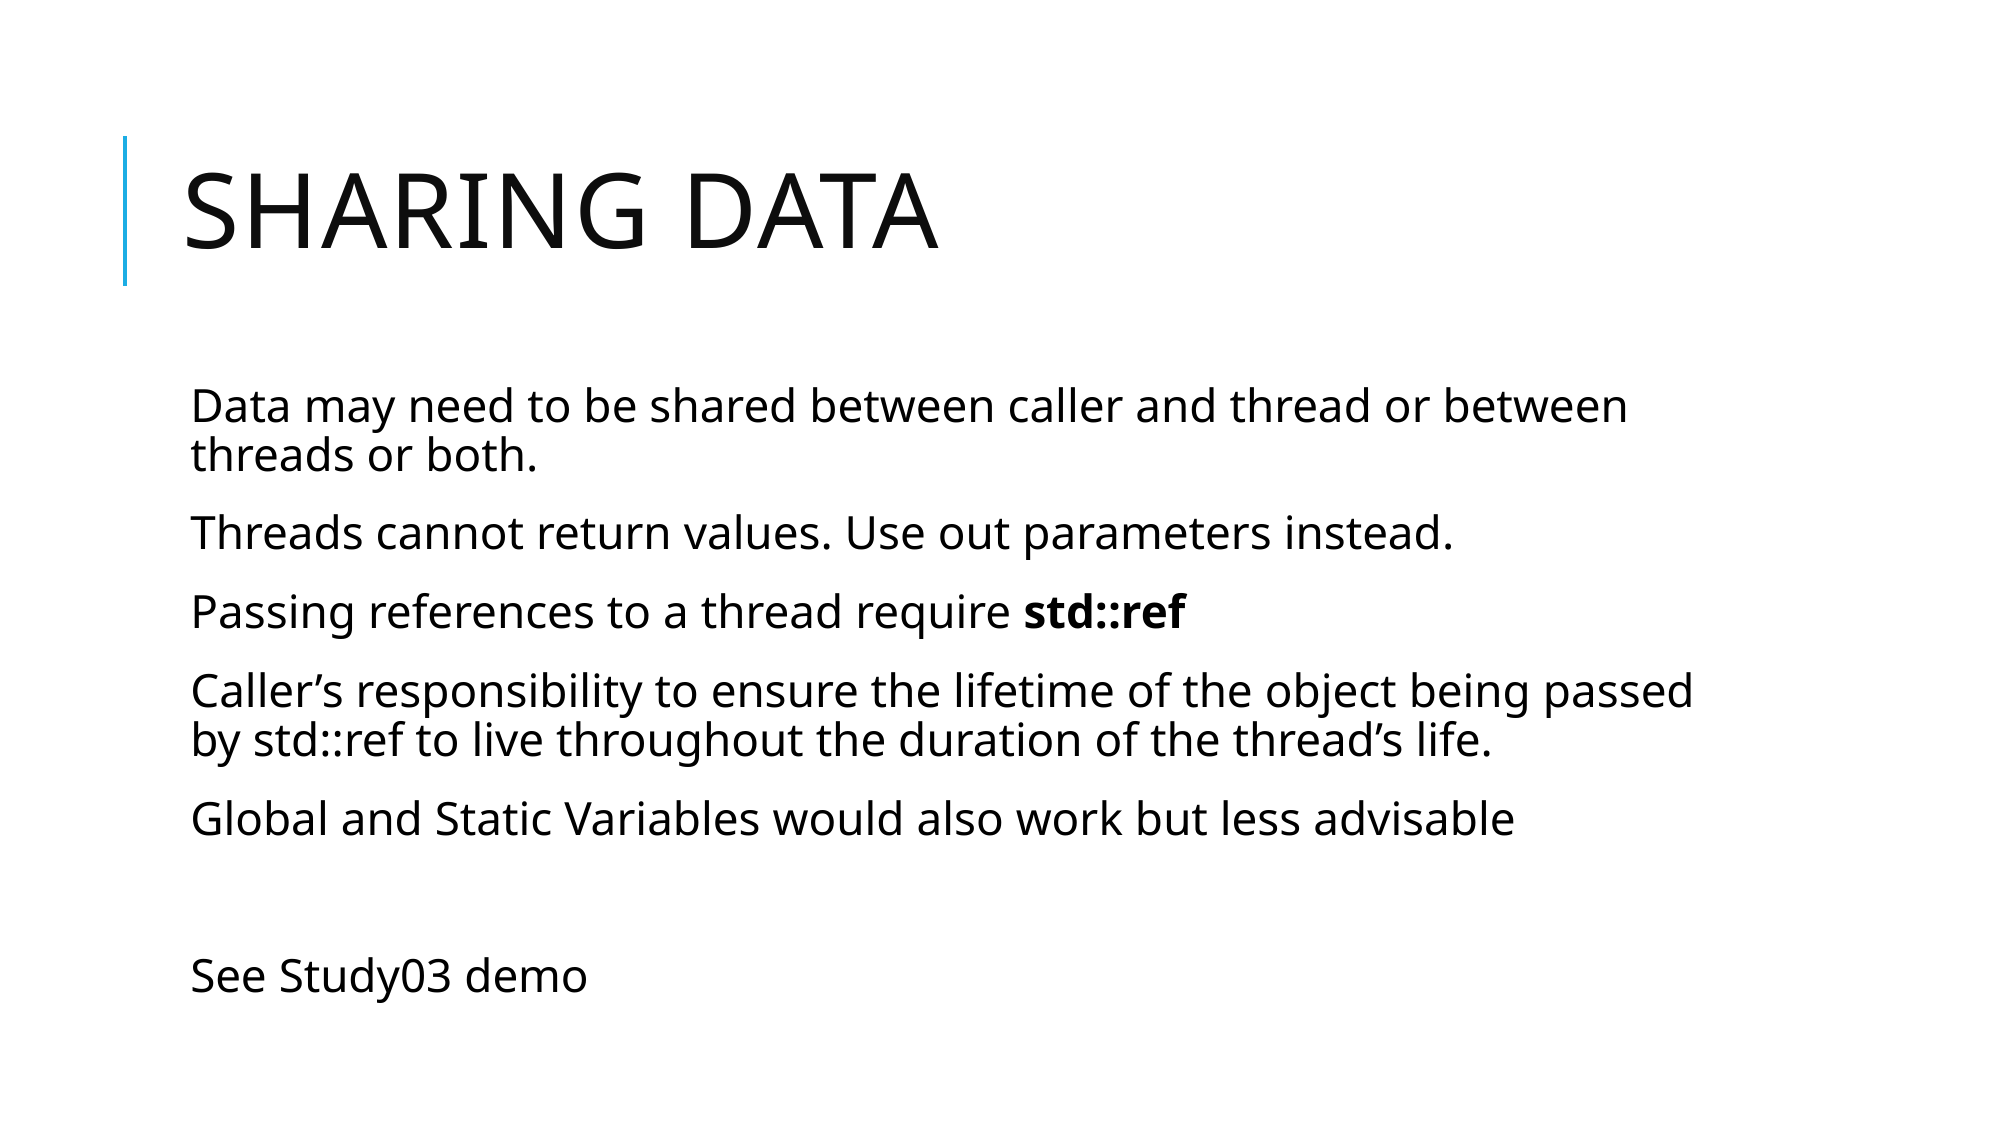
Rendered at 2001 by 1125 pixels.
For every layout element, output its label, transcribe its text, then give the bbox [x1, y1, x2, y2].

title Sharing Data [168, 96, 1763, 342]
list Data may need to be shared between caller and thread or between threads or both. Threads cannot return values. Use out parameters instead. Passing references to a thread require std::ref Caller’s responsibility to ensure the lifetime of the object being passed by std::ref to live throughout the duration of the thread’s life. Global and Static Variables would also work but less advisable See Study03 demo [168, 375, 1763, 1035]
